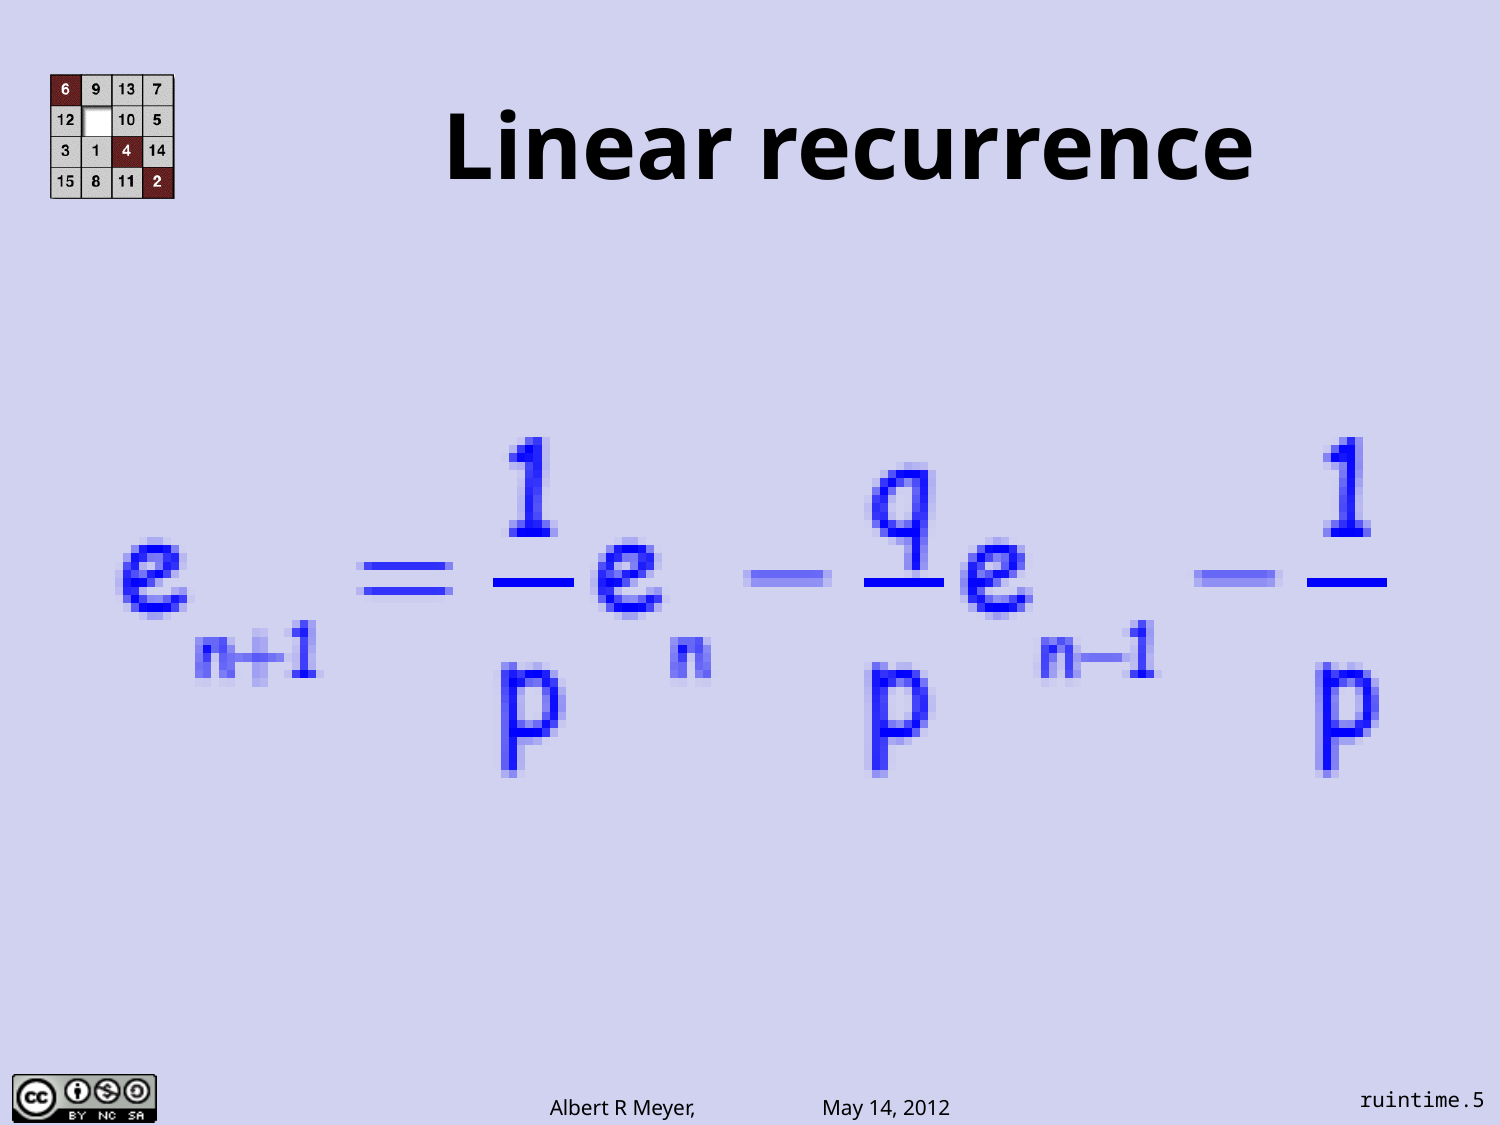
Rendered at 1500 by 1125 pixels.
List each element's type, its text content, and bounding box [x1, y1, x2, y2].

picture [50, 74, 175, 199]
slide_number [455, 1086, 1044, 1125]
title Linear recurrence [236, 49, 1463, 238]
slide_number ruintime.5 [1312, 1079, 1500, 1125]
picture [12, 1074, 157, 1123]
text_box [99, 362, 1397, 788]
